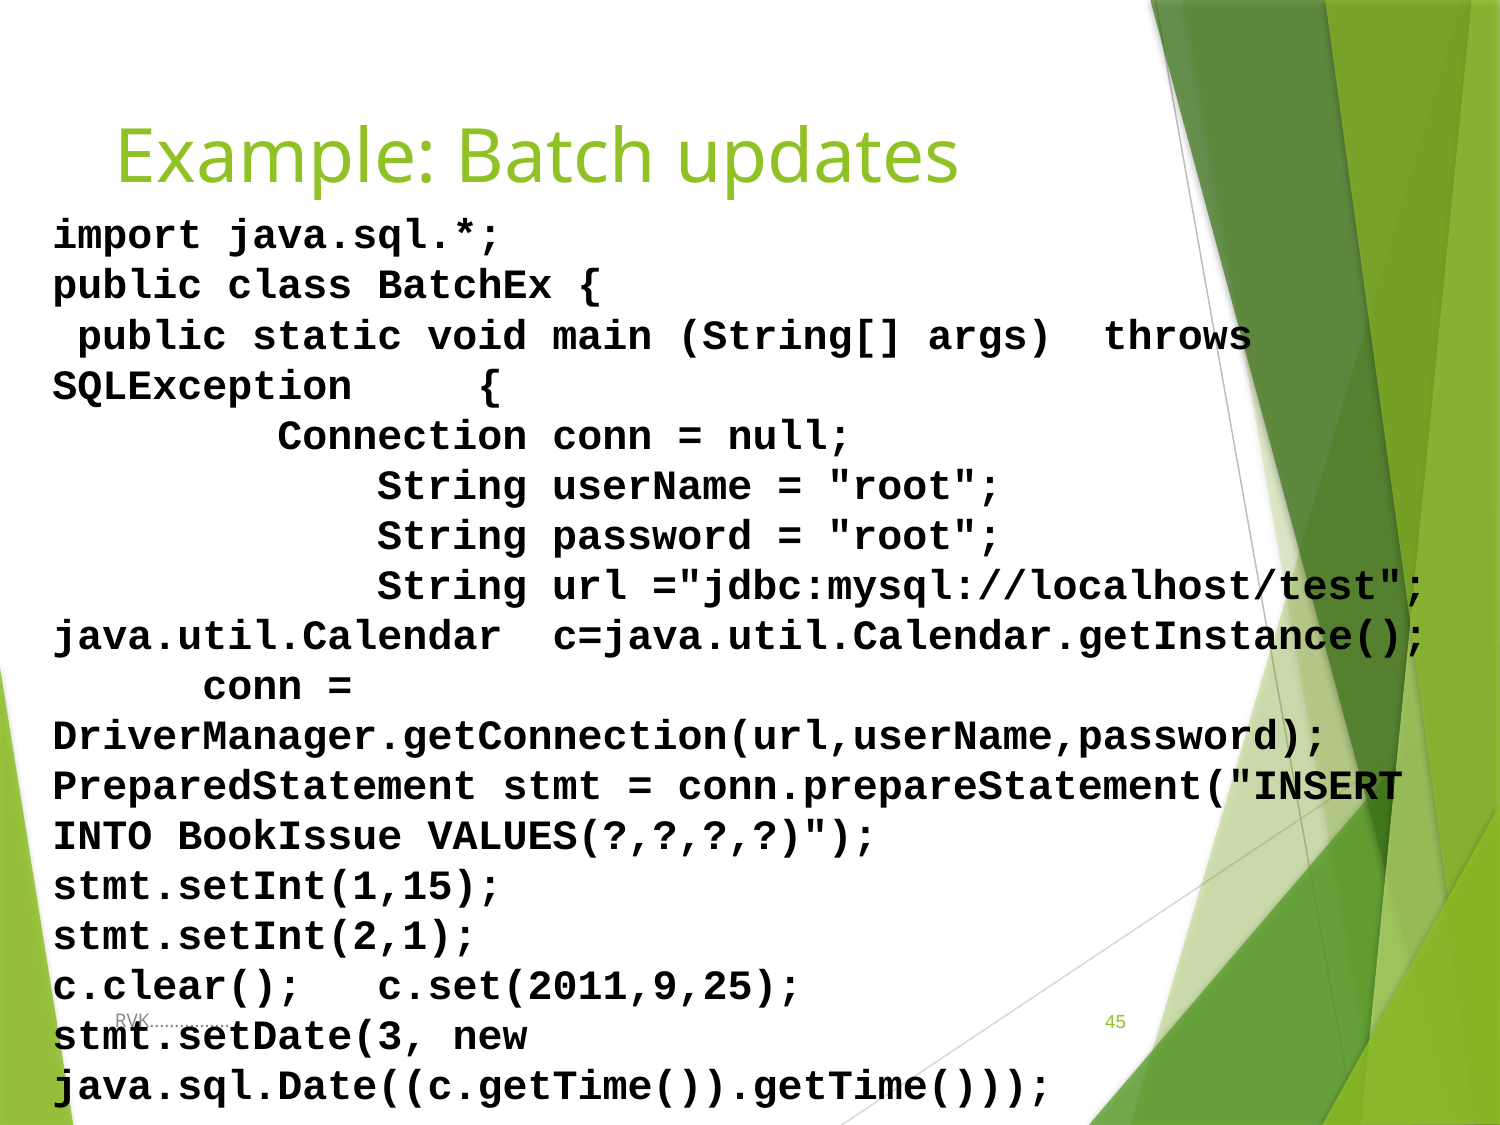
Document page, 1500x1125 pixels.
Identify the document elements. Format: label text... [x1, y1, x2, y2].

text_box import java.sql.*; public class BatchEx { public static void main (String[] args) throws SQLException { Connection conn = null; String userName = "root"; String password = "root"; String url ="jdbc:mysql://localhost/test"; java.util.Calendar c=java.util.Calendar.getInstance(); conn = DriverManager.getConnection(url,userName,password); PreparedStatement stmt = conn.prepareStatement("INSERT INTO BookIssue VALUES(?,?,?,?)"); stmt.setInt(1,15); stmt.setInt(2,1); c.clear(); c.set(2011,9,25); stmt.setDate(3, new java.sql.Date((c.getTime()).getTime())); [37, 199, 1463, 1116]
title Example: Batch updates [99, 99, 1142, 199]
